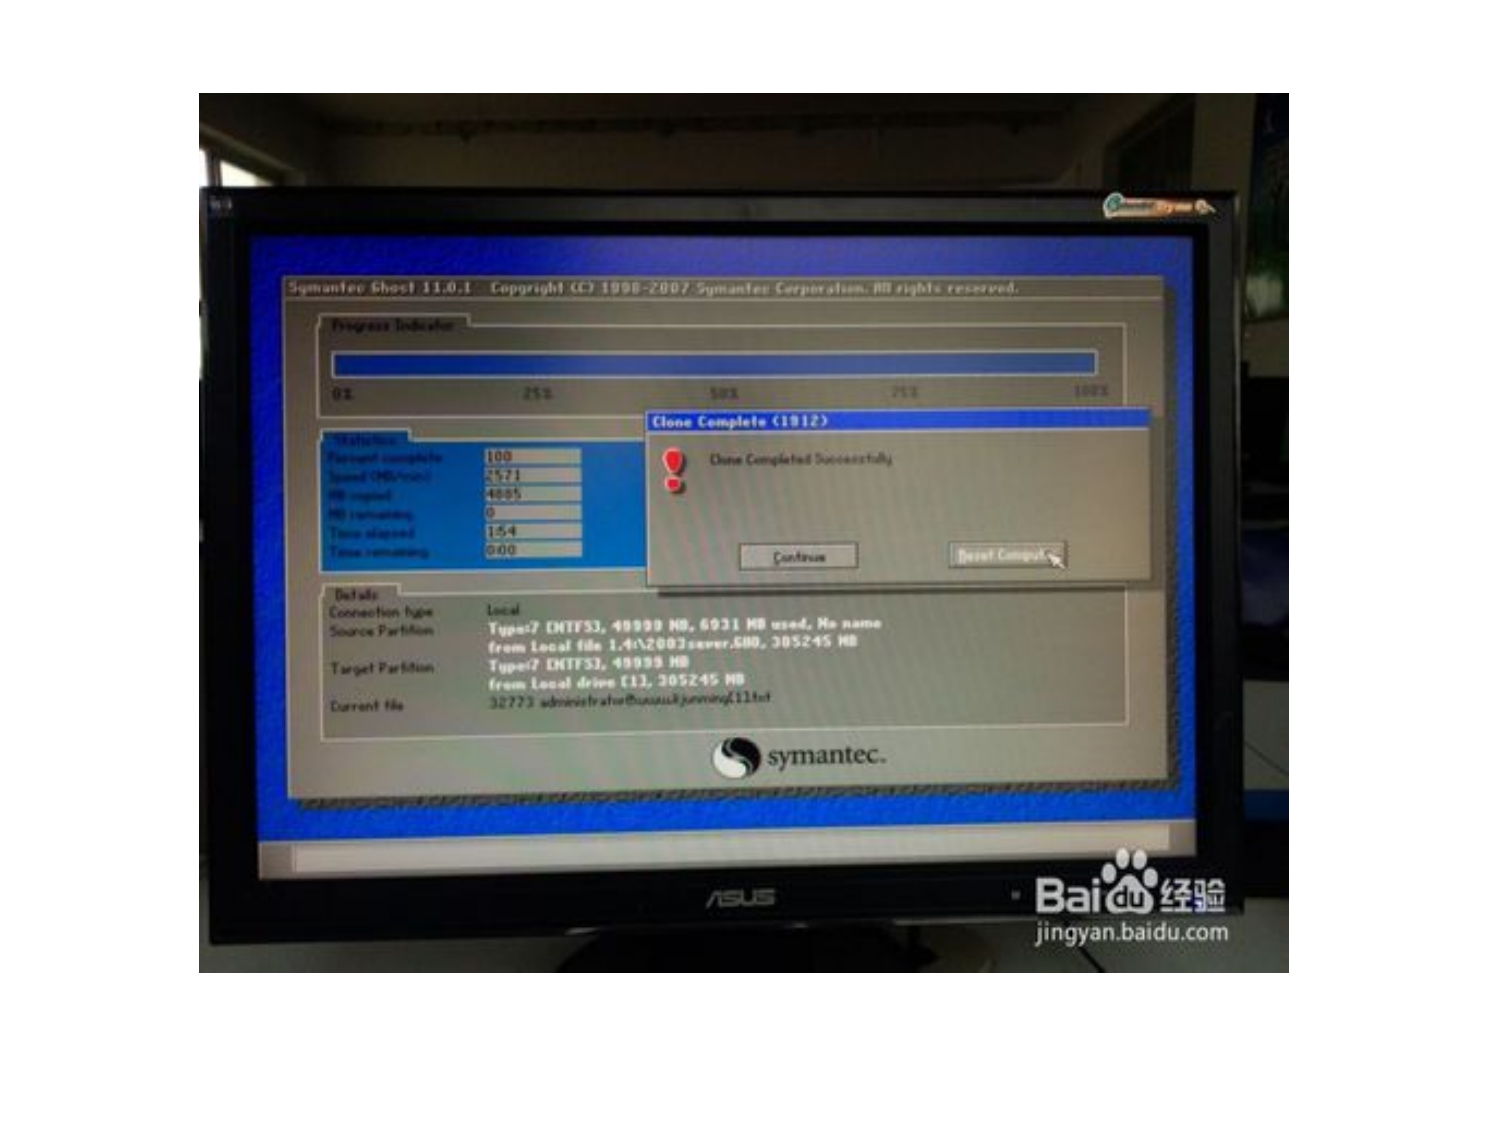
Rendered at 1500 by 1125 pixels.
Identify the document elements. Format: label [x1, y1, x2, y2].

list [198, 93, 1290, 973]
